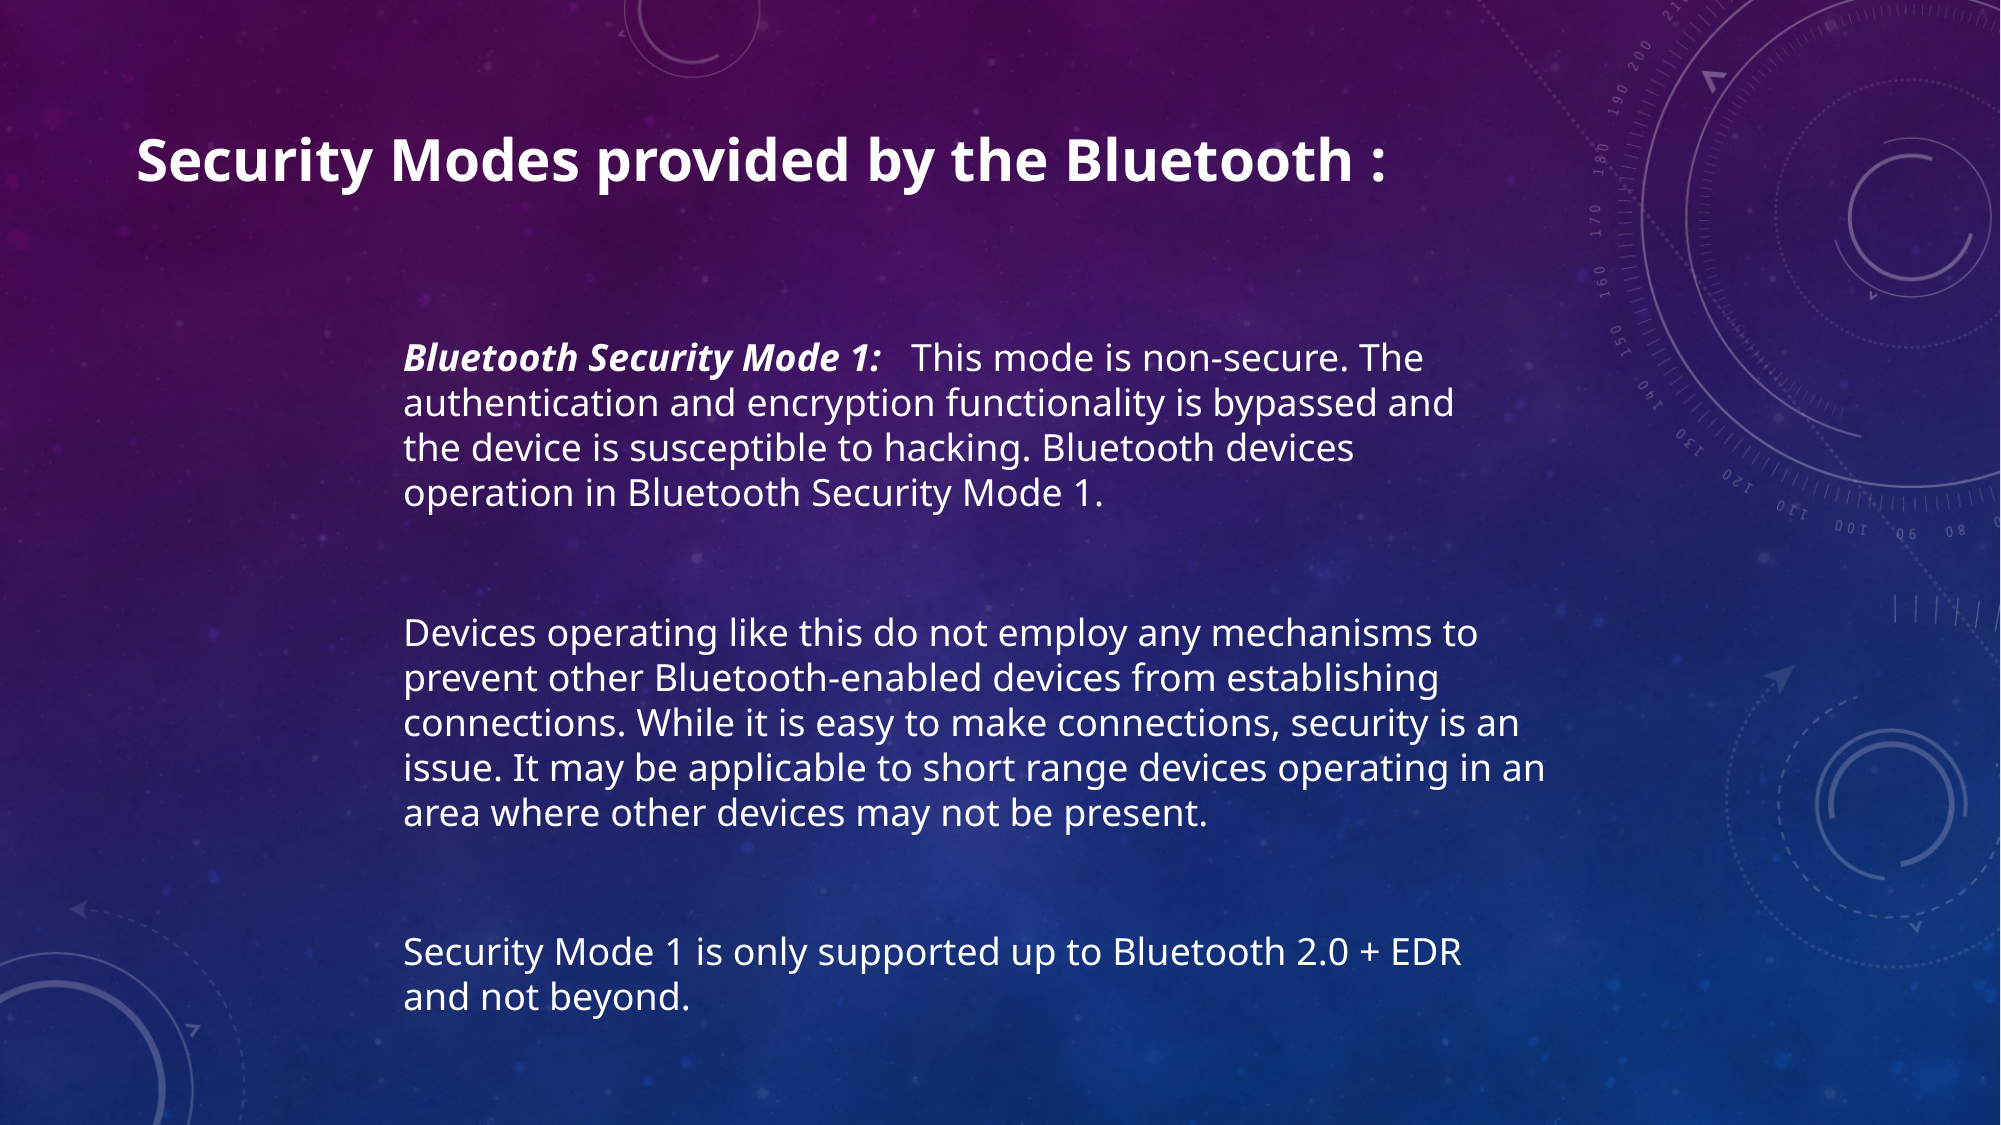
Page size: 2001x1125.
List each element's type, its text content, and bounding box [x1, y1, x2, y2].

text_box Security Modes provided by the Bluetooth : [121, 115, 1527, 201]
picture [0, 0, 2001, 1125]
text_box Bluetooth Security Mode 1: This mode is non-secure. The authentication and encryption functionality is bypassed and the device is susceptible to hacking. Bluetooth devices operation in Bluetooth Security Mode 1. [388, 326, 1539, 522]
text_box Devices operating like this do not employ any mechanisms to prevent other Bluetooth-enabled devices from establishing connections. While it is easy to make connections, security is an issue. It may be applicable to short range devices operating in an area where other devices may not be present. [388, 601, 1565, 841]
text_box Security Mode 1 is only supported up to Bluetooth 2.0 + EDR and not beyond. [388, 920, 1539, 1026]
